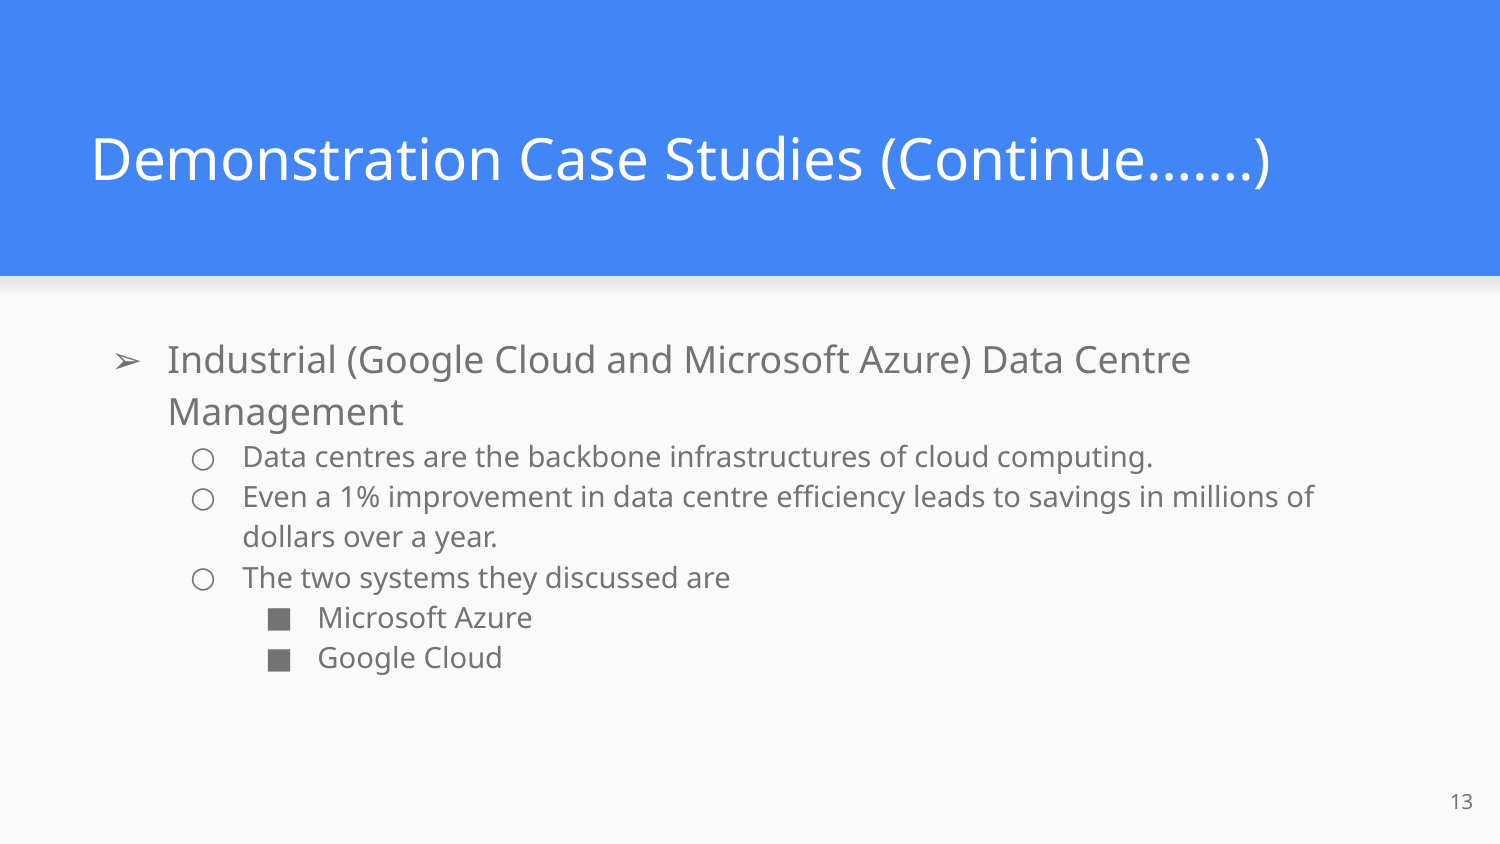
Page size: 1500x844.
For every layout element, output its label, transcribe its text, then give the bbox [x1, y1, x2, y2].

title Demonstration Case Studies (Continue…….) [75, 80, 1425, 207]
list Industrial (Google Cloud and Microsoft Azure) Data Centre Management Data centres are the backbone infrastructures of cloud computing. Even a 1% improvement in data centre efficiency leads to savings in millions of dollars over a year. The two systems they discussed are Microsoft Azure Google Cloud [77, 314, 1427, 760]
slide_number ‹#› [1398, 770, 1489, 835]
